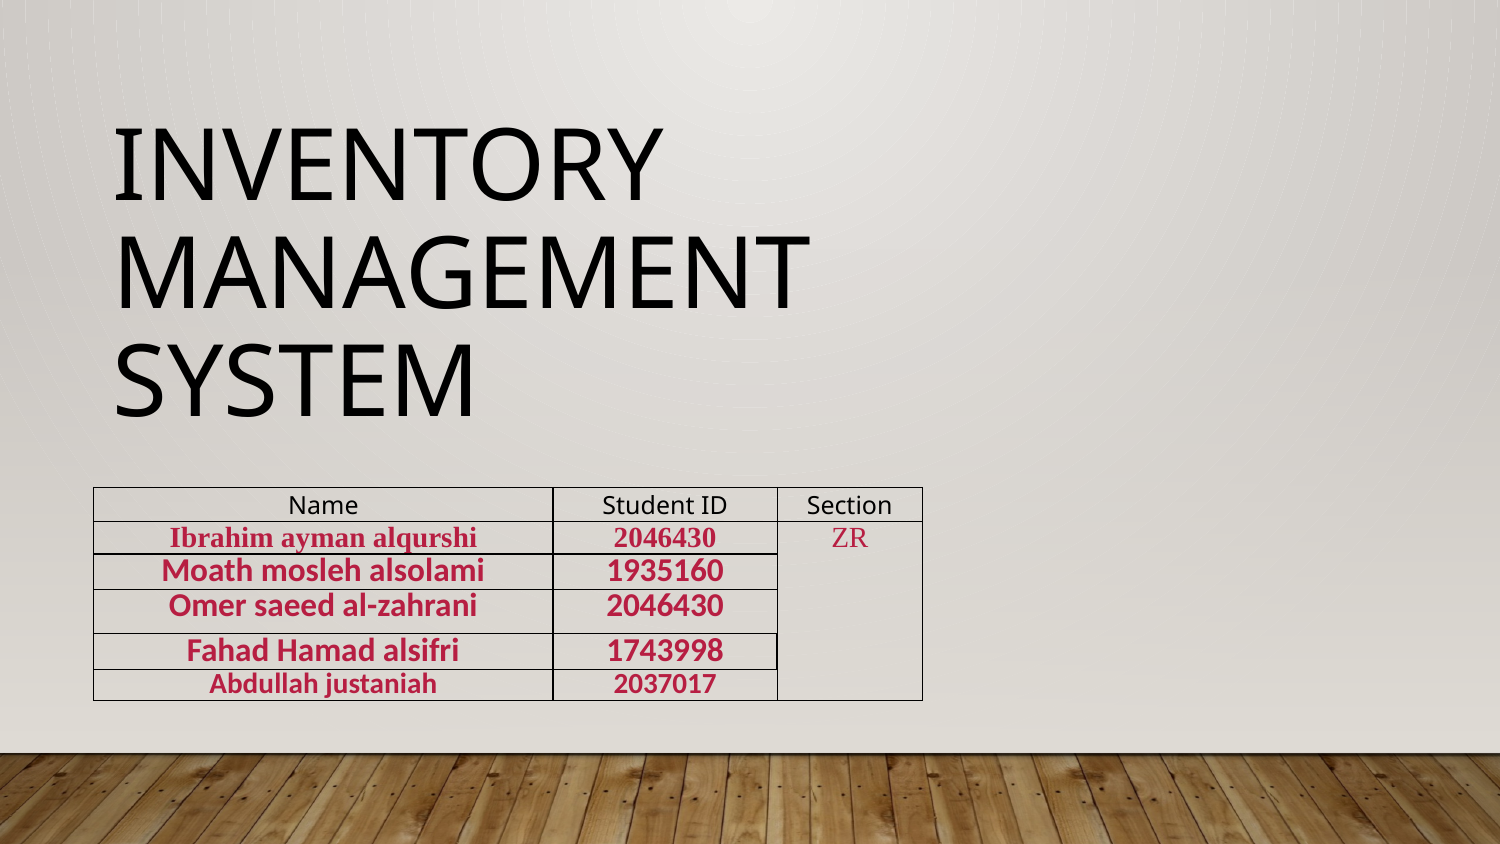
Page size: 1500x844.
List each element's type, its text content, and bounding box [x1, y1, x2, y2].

table_cell Omer saeed al-zahrani [94, 590, 552, 633]
table_header Student ID [554, 488, 777, 521]
picture [0, 753, 1500, 844]
title Inventory management System [112, 114, 997, 796]
table_cell Fahad Hamad alsifri [94, 634, 552, 669]
table_cell 2037017 [554, 670, 777, 700]
table_cell 2046430 [554, 590, 777, 633]
table_cell 2046430 [554, 522, 777, 553]
table_cell 1743998 [554, 634, 776, 669]
table_header Section [778, 488, 922, 521]
table_cell Ibrahim ayman alqurshi [94, 522, 552, 553]
table_cell ZR [778, 522, 922, 700]
table_cell 1935160 [554, 555, 777, 589]
table_cell Moath mosleh alsolami [94, 555, 552, 589]
table_header Name [94, 488, 552, 521]
table_cell Abdullah justaniah [94, 670, 552, 700]
